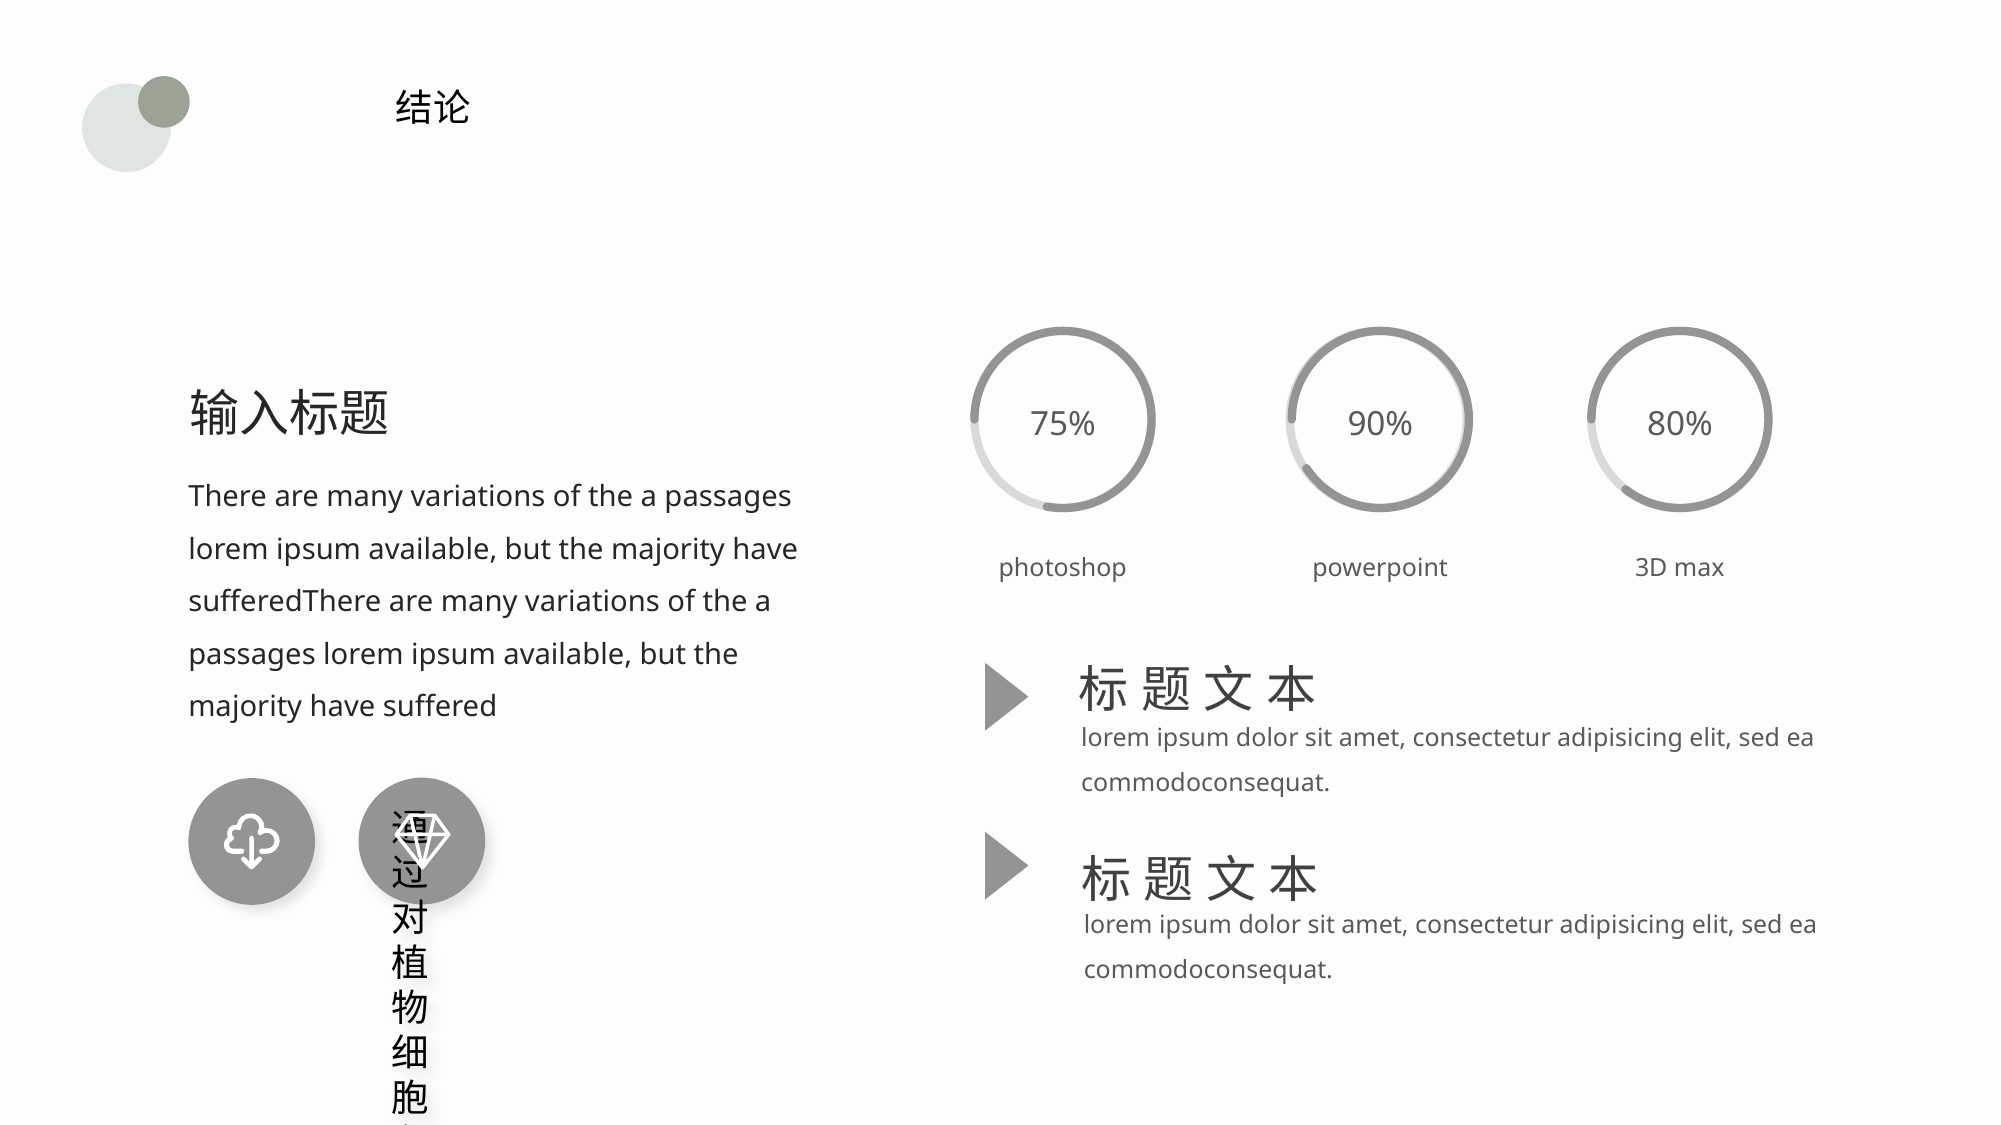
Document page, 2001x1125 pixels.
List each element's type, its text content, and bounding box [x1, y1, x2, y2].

text_box lorem ipsum dolor sit amet, consectetur adipisicing elit, sed ea commodoconsequat. [1068, 886, 1868, 991]
text_box 标题文本 [1066, 839, 1433, 915]
text_box [984, 660, 1031, 733]
text_box 通过对植物细胞各部分的学习，我们更加深刻理解了这些微观结构如何协调工作以维系整个植株的生命活力。 [358, 777, 486, 905]
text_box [188, 356, 829, 772]
text_box [984, 829, 1031, 902]
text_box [1289, 330, 1469, 590]
text_box 标题文本 [1063, 650, 1431, 726]
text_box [81, 76, 190, 172]
text_box [394, 813, 451, 870]
text_box 结论 [380, 76, 486, 136]
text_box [188, 778, 315, 905]
text_box lorem ipsum dolor sit amet, consectetur adipisicing elit, sed ea commodoconsequat. [1066, 699, 1865, 804]
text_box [974, 330, 1152, 590]
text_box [1591, 330, 1769, 590]
